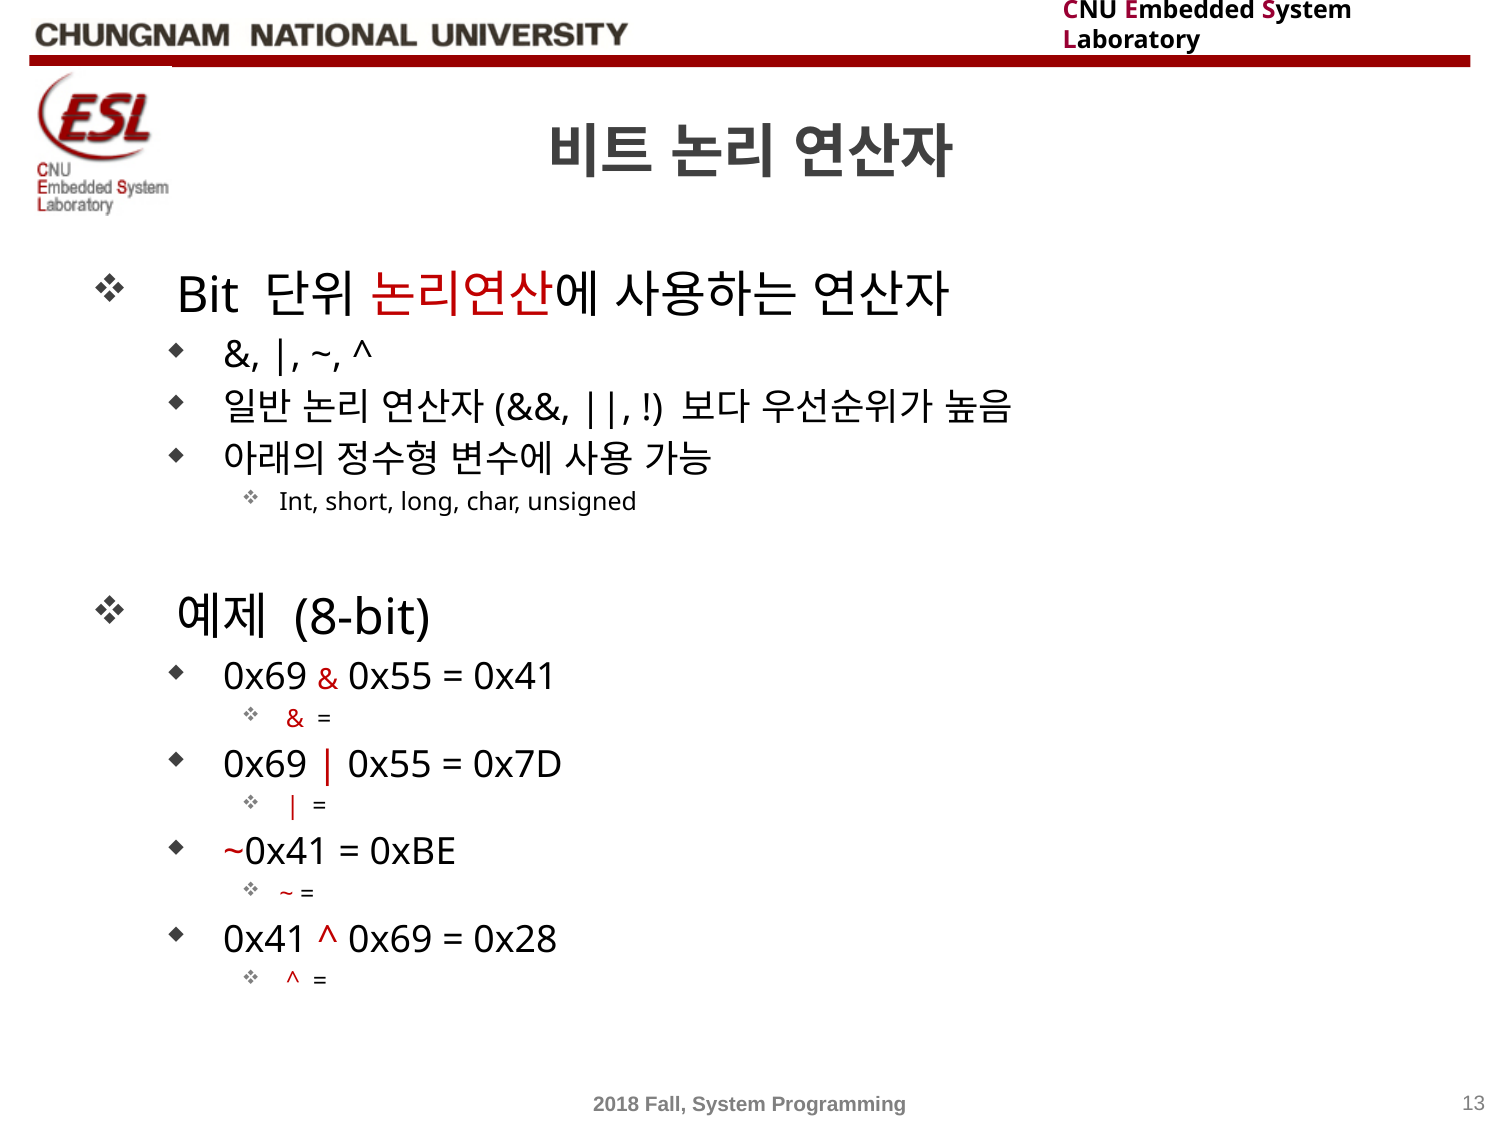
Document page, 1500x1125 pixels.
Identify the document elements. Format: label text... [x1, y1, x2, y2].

slide_number 13 [1149, 1082, 1500, 1125]
footer 2018 Fall, System Programming [0, 1081, 1500, 1125]
picture [22, 66, 172, 216]
picture [31, 18, 634, 52]
title 비트 논리 연산자 [31, 90, 1471, 209]
